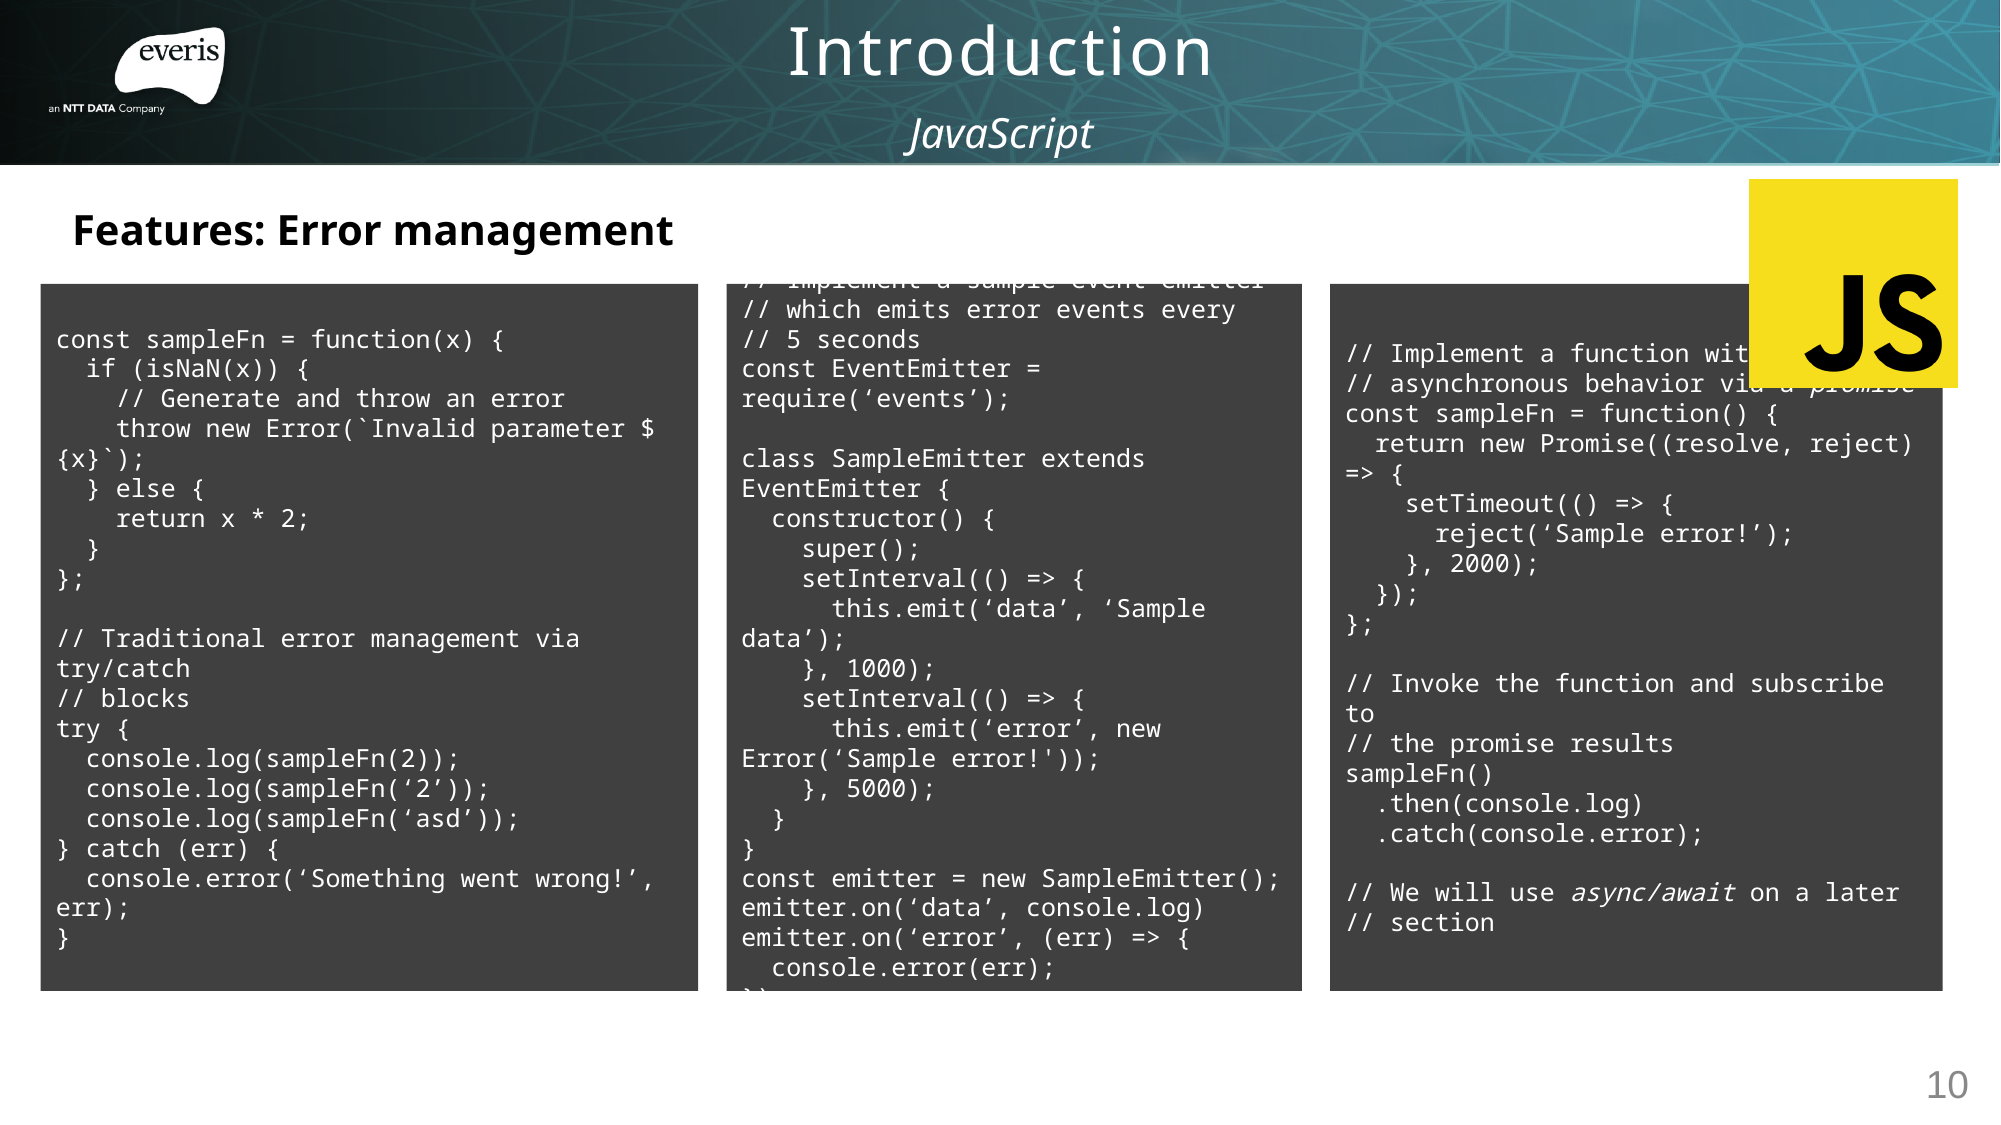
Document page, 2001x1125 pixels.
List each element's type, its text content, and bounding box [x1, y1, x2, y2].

text_box Features: Error management [57, 195, 1962, 1110]
text_box // Implement a function with // asynchronous behavior via a promise const sampleFn = function() { return new Promise((resolve, reject) => { setTimeout(() => { reject(‘Sample error!’); }, 2000); }); }; // Invoke the function and subscribe to // the promise results sampleFn() .then(console.log) .catch(console.error); // We will use async/await on a later // section [1329, 283, 1944, 992]
picture [1749, 179, 1959, 388]
text_box // Implement a sample event emitter // which emits error events every // 5 seconds const EventEmitter = require(‘events’); class SampleEmitter extends EventEmitter { constructor() { super(); setInterval(() => { this.emit(‘data’, ‘Sample data’); }, 1000); setInterval(() => { this.emit(‘error’, new Error(‘Sample error!')); }, 5000); } } const emitter = new SampleEmitter(); emitter.on(‘data’, console.log) emitter.on(‘error’, (err) => { console.error(err); }); [726, 283, 1303, 992]
text_box const sampleFn = function(x) { if (isNaN(x)) { // Generate and throw an error throw new Error(`Invalid parameter ${x}`); } else { return x * 2; } }; // Traditional error management via try/catch // blocks try { console.log(sampleFn(2)); console.log(sampleFn(‘2’)); console.log(sampleFn(‘asd’)); } catch (err) { console.error(‘Something went wrong!’, err); } [40, 283, 699, 992]
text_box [0, 0, 2000, 166]
picture [37, 15, 236, 126]
